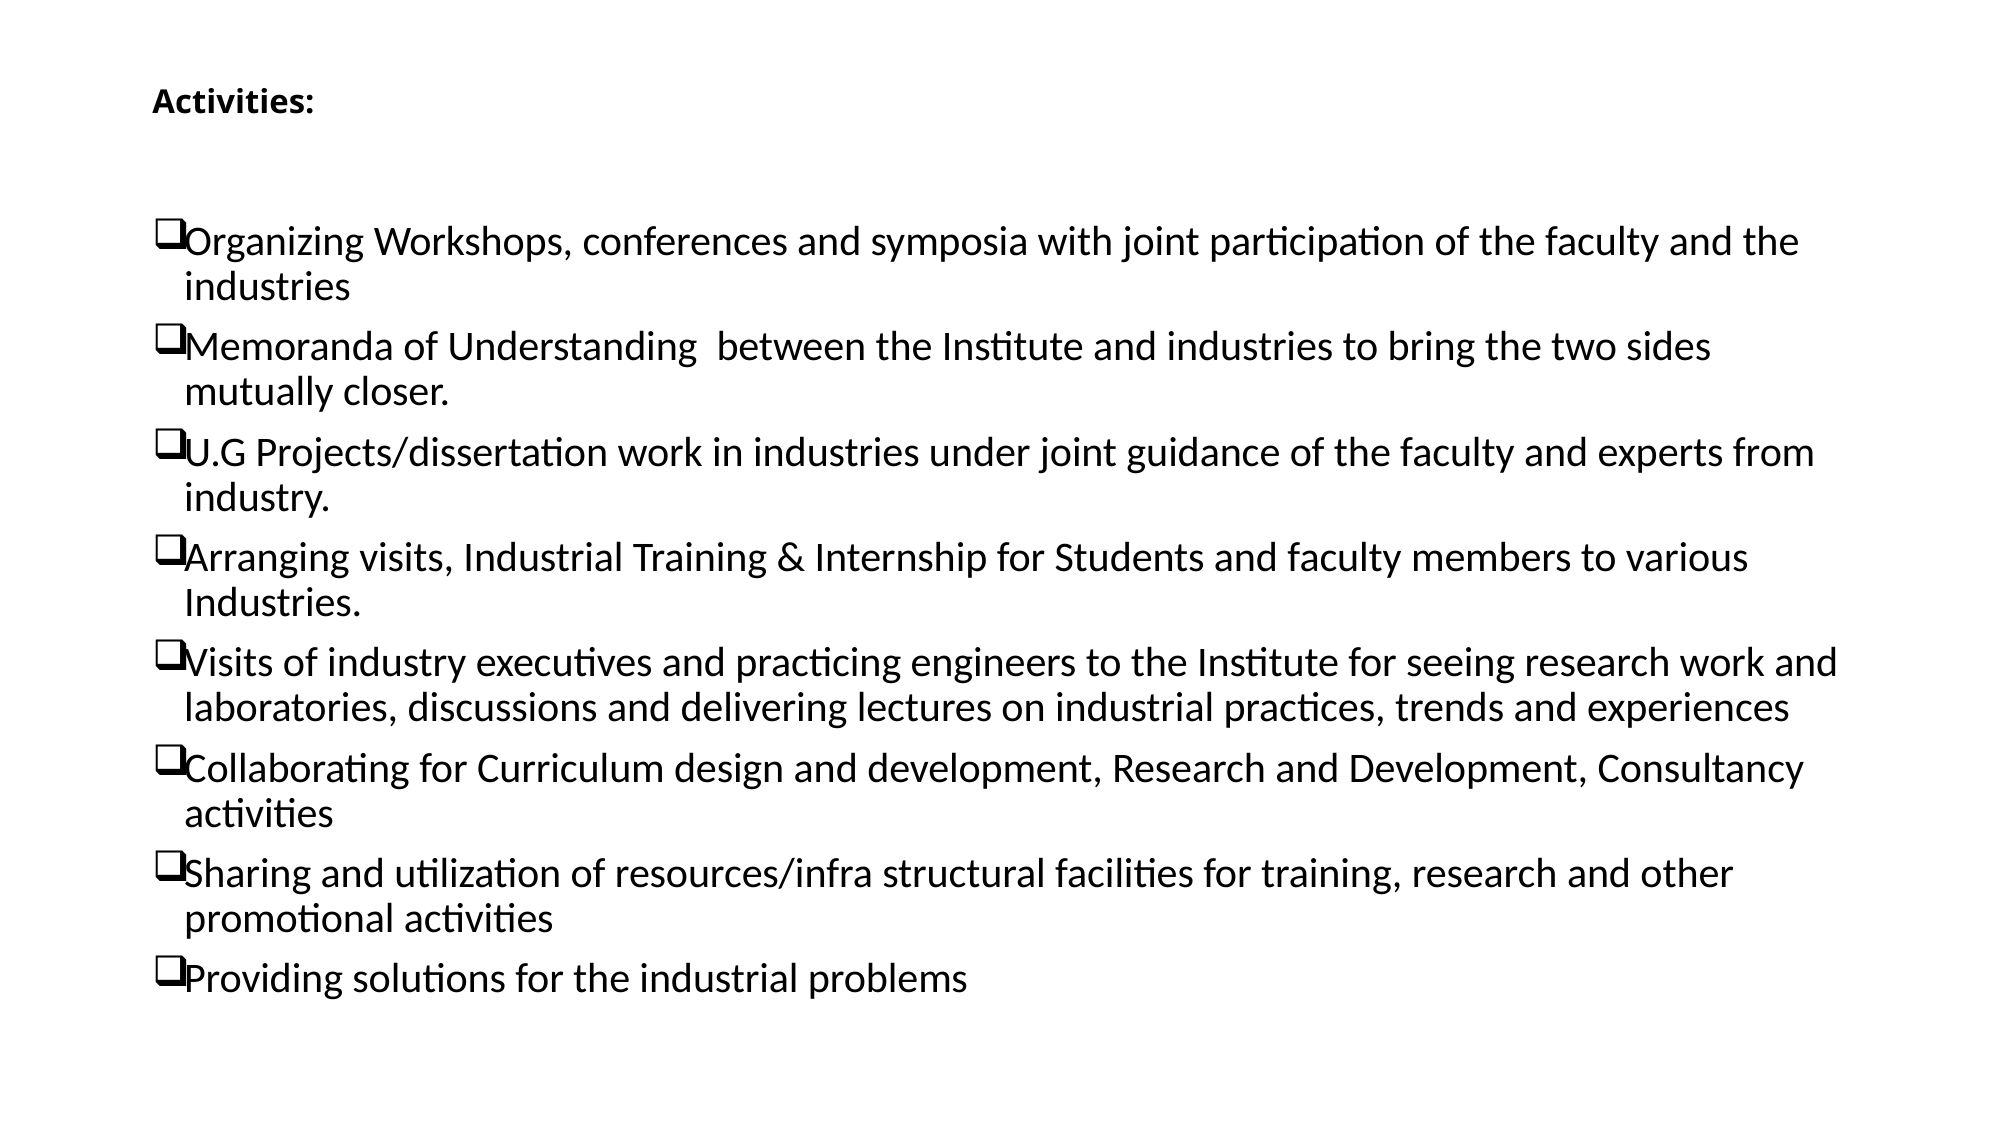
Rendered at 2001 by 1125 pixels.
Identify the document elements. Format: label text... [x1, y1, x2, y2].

title Activities: [137, 40, 1863, 170]
list Organizing Workshops, conferences and symposia with joint participation of the faculty and the industries Memoranda of Understanding between the Institute and industries to bring the two sides mutually closer. U.G Projects/dissertation work in industries under joint guidance of the faculty and experts from industry. Arranging visits, Industrial Training & Internship for Students and faculty members to various Industries. Visits of industry executives and practicing engineers to the Institute for seeing research work and laboratories, discussions and delivering lectures on industrial practices, trends and experiences Collaborating for Curriculum design and development, Research and Development, Consultancy activities Sharing and utilization of resources/infra structural facilities for training, research and other promotional activities Providing solutions for the industrial problems [137, 211, 1863, 1059]
